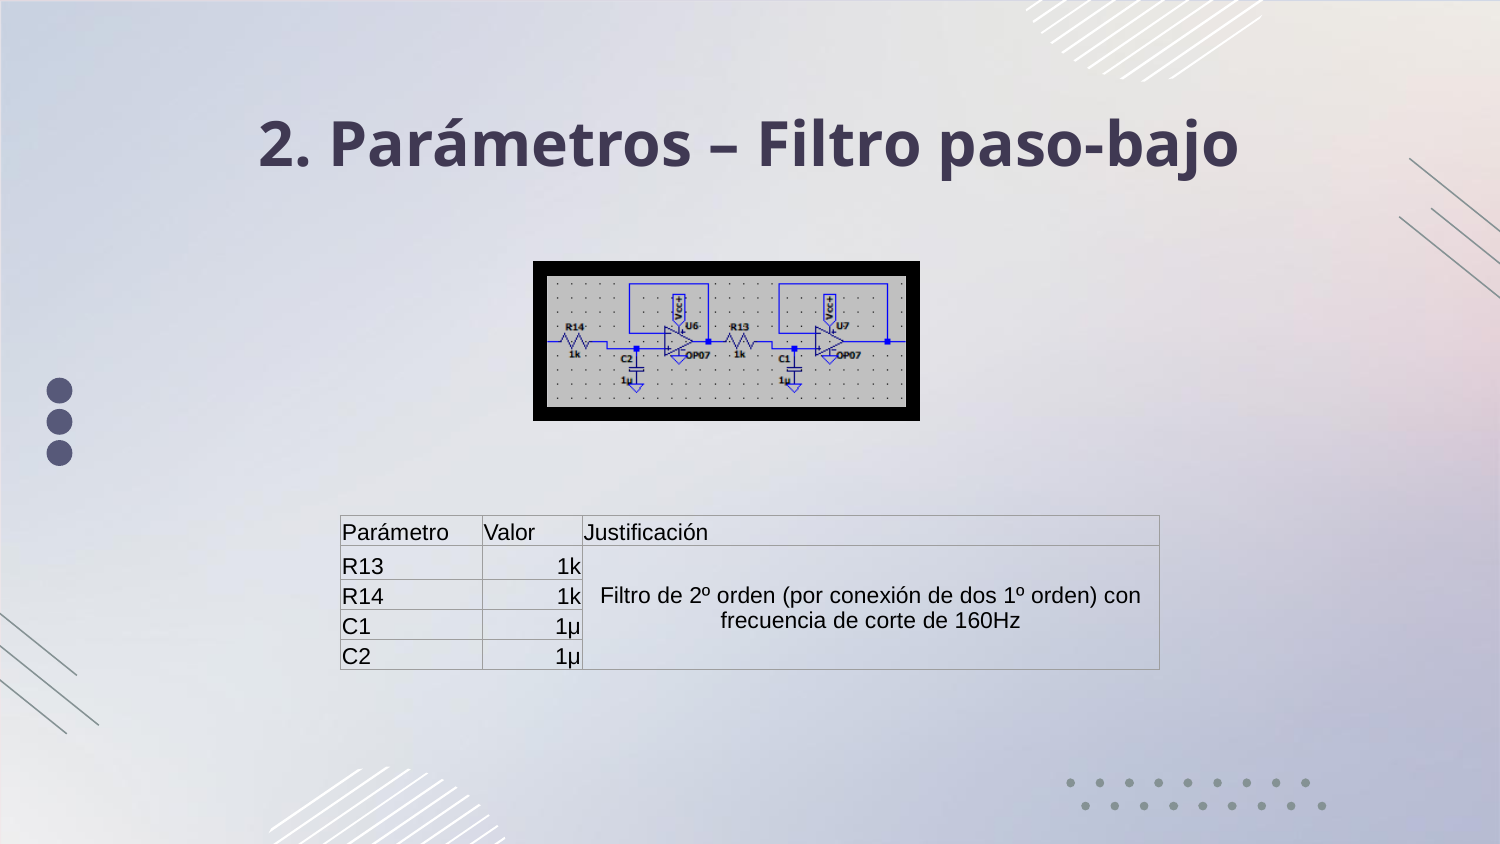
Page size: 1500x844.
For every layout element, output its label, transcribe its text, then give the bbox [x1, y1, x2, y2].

table_cell C1 [341, 610, 482, 639]
table_cell R14 [341, 580, 482, 609]
table_header Parámetro [341, 516, 482, 545]
table_cell 1μ [483, 640, 582, 669]
table_header Justificación [583, 516, 1159, 545]
table_cell 1μ [483, 610, 582, 639]
table_cell 1k [483, 546, 582, 579]
table_cell 1k [483, 580, 582, 609]
table_cell C2 [341, 640, 482, 669]
table_cell Filtro de 2º orden (por conexión de dos 1º orden) con frecuencia de corte de 160Hz [583, 546, 1159, 669]
table_cell R13 [341, 546, 482, 579]
table_header Valor [483, 516, 582, 545]
picture [2, 2, 1499, 844]
title 2. Parámetros – Filtro paso-bajo [118, 88, 1382, 167]
